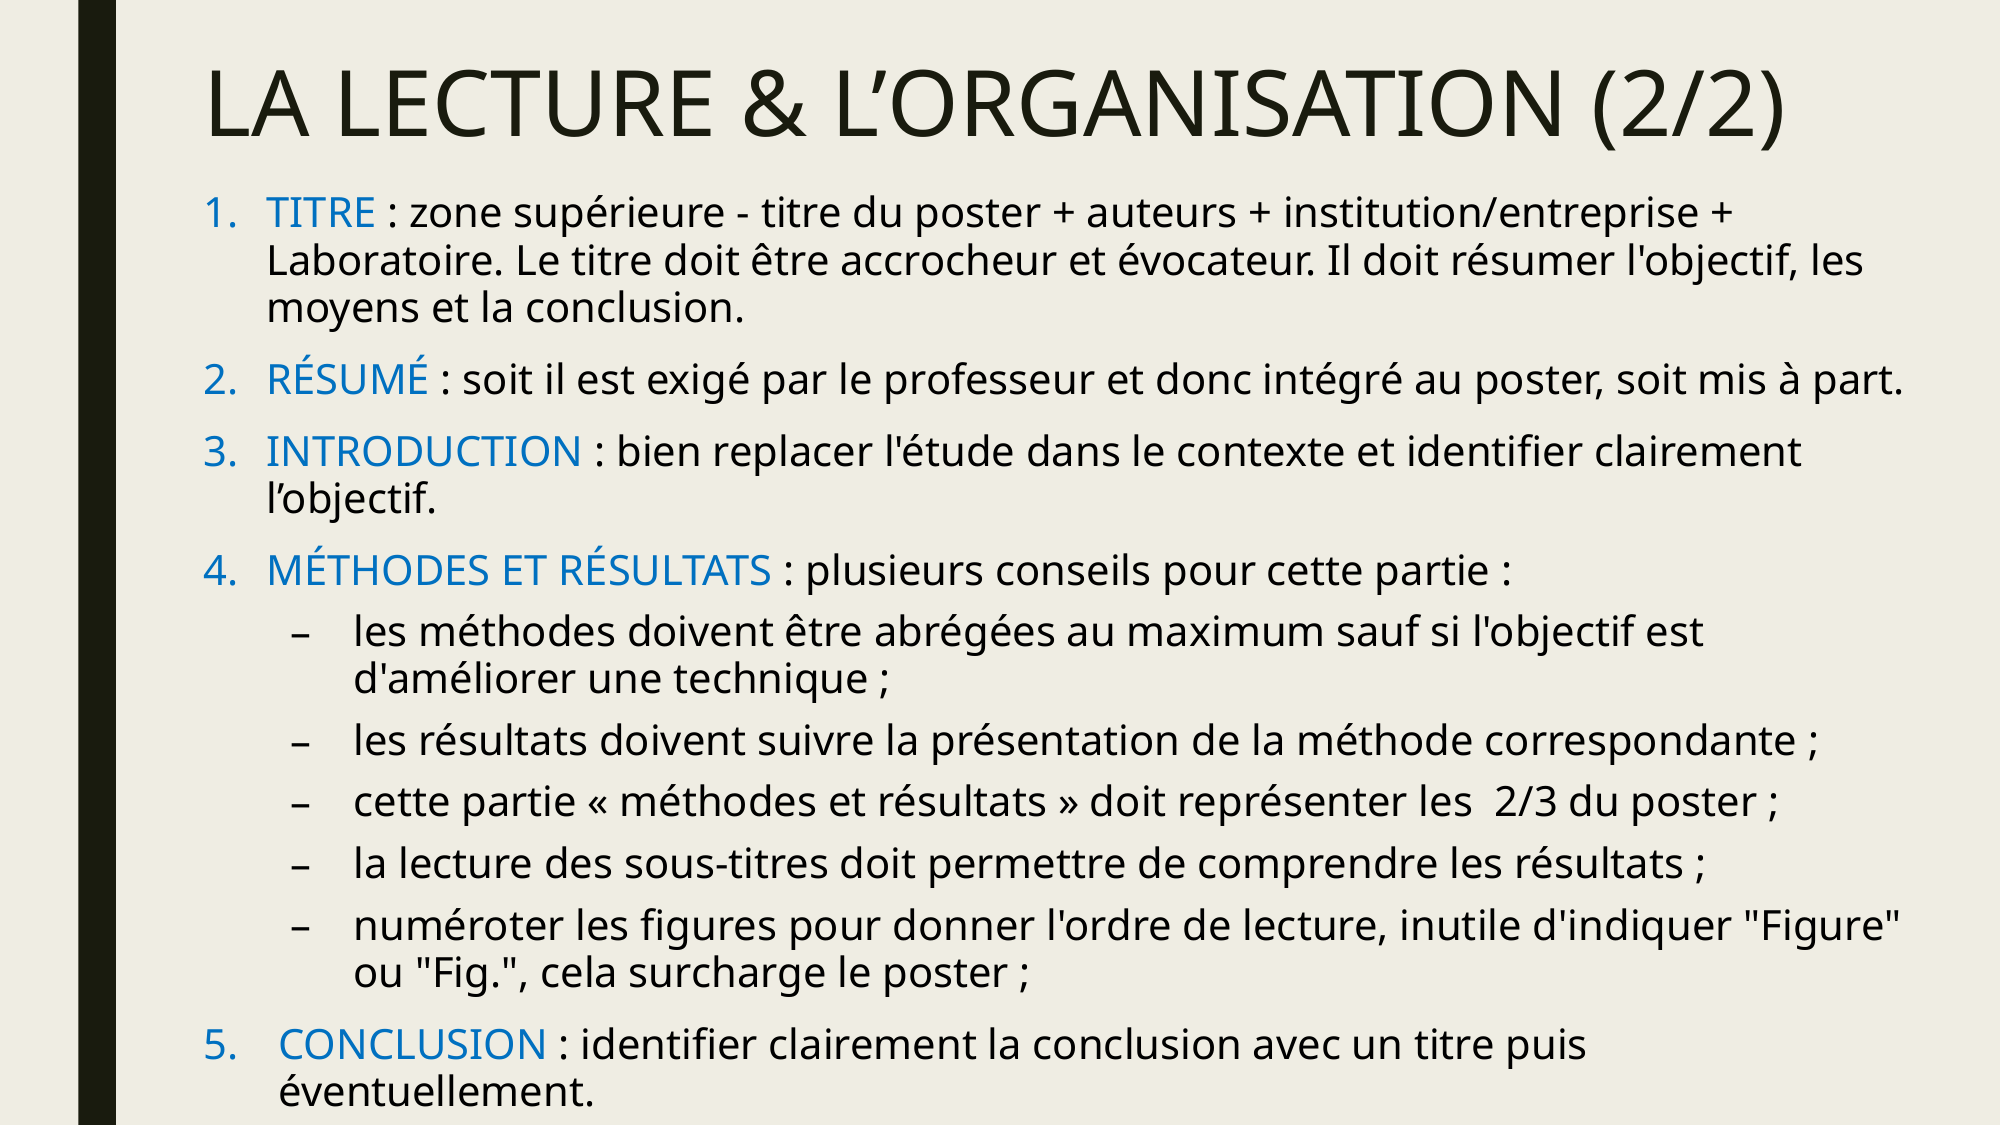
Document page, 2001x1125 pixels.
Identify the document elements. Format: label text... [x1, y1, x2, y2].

list TITRE : zone supérieure - titre du poster + auteurs + institution/entreprise + Laboratoire. Le titre doit être accrocheur et évocateur. Il doit résumer l'objectif, les moyens et la conclusion. RÉSUMÉ : soit il est exigé par le professeur et donc intégré au poster, soit mis à part. INTRODUCTION : bien replacer l'étude dans le contexte et identifier clairement l’objectif. MÉTHODES ET RÉSULTATS : plusieurs conseils pour cette partie : les méthodes doivent être abrégées au maximum sauf si l'objectif est d'améliorer une technique ; les résultats doivent suivre la présentation de la méthode correspondante ; cette partie « méthodes et résultats » doit représenter les 2/3 du poster ; la lecture des sous-titres doit permettre de comprendre les résultats ; numéroter les figures pour donner l'ordre de lecture, inutile d'indiquer "Figure" ou "Fig.", cela surcharge le poster ; CONCLUSION : identifier clairement la conclusion avec un titre puis éventuellement. REMERCIEMENTS + CONTACTS + BANDE À LOGOS [188, 182, 1927, 1109]
title LA LECTURE & L’ORGANISATION (2/2) [188, 50, 1927, 174]
